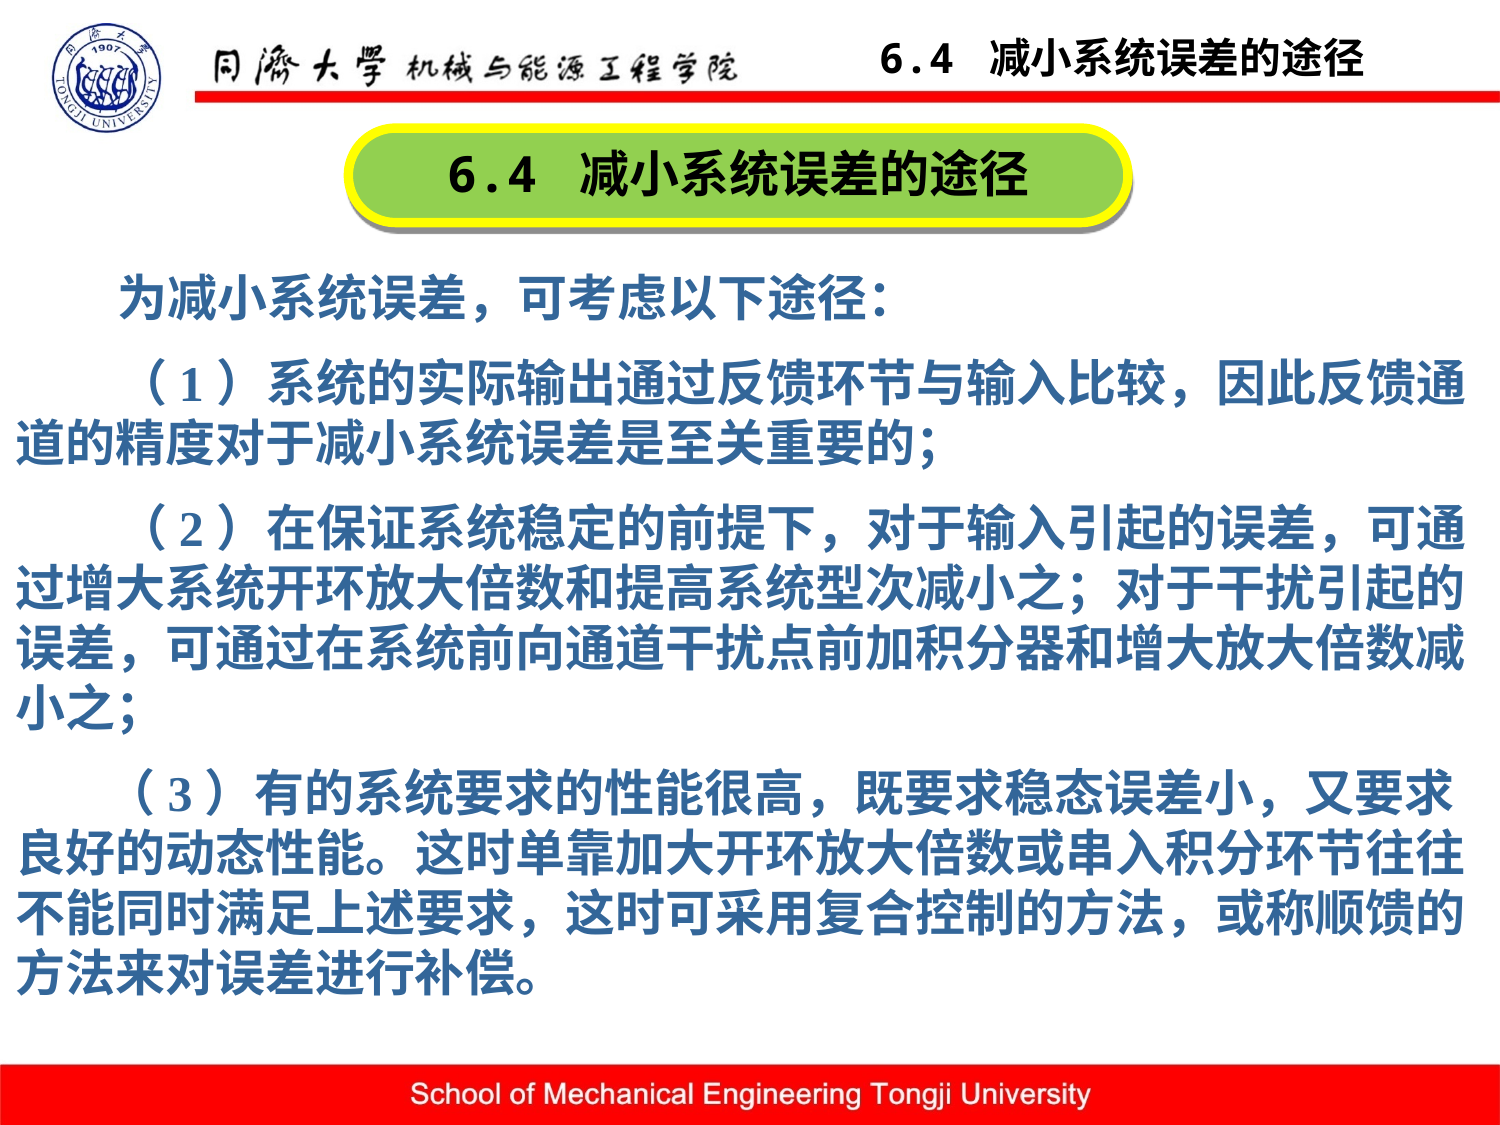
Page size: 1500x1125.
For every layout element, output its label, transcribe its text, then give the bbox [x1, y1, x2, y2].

picture [0, 1053, 1500, 1125]
list 为减小系统误差，可考虑以下途径： （1）系统的实际输出通过反馈环节与输入比较，因此反馈通道的精度对于减小系统误差是至关重要的； （2）在保证系统稳定的前提下，对于输入引起的误差，可通过增大系统开环放大倍数和提高系统型次减小之；对于干扰引起的误差，可通过在系统前向通道干扰点前加积分器和增大放大倍数减小之； （3）有的系统要求的性能很高，既要求稳态误差小，又要求良好的动态性能。这时单靠加大开环放大倍数或串入积分环节往往不能同时满足上述要求，这时可采用复合控制的方法，或称顺馈的方法来对误差进行补偿。 [0, 258, 1500, 1053]
picture [0, 23, 1500, 258]
text_box 6.4 减小系统误差的途径 [773, 34, 1471, 151]
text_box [348, 127, 1129, 223]
